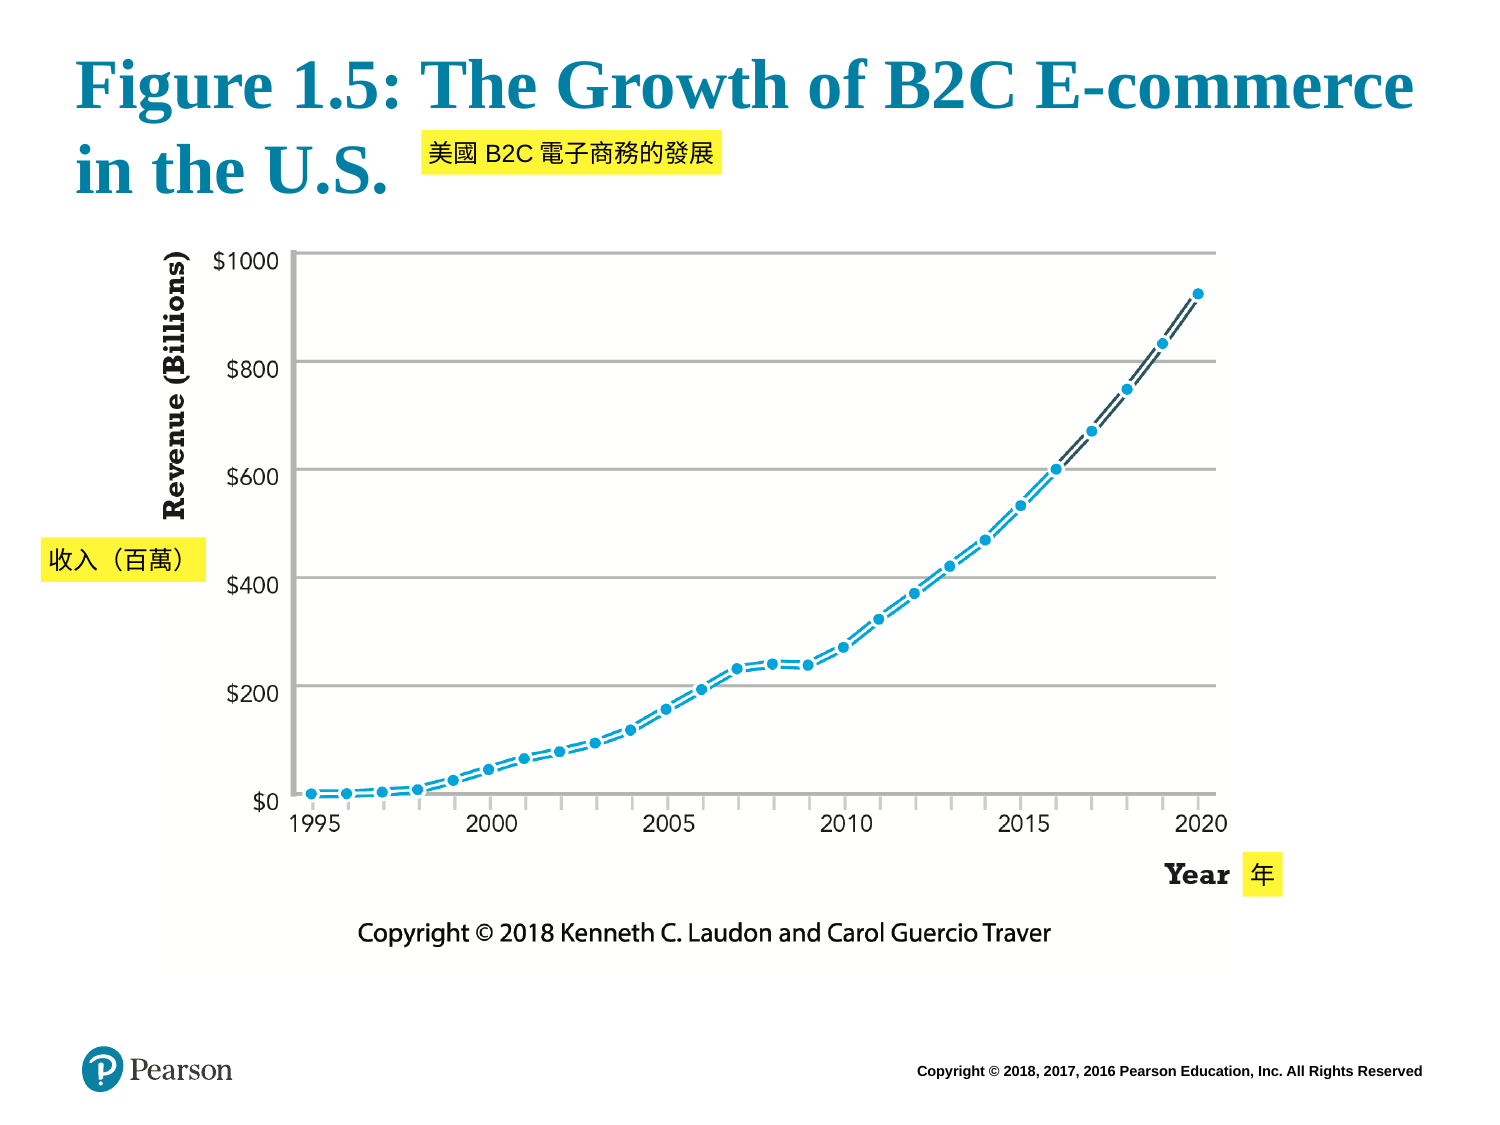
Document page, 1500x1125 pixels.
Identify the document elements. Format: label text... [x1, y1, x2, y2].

text_box 美國B2C電子商務的發展 [421, 130, 723, 175]
text_box 收入（百萬） [40, 537, 153, 582]
title Figure 1.5: The Growth of B2C E-commerce in the U.S. [75, 37, 1425, 213]
picture [158, 249, 1230, 977]
text_box 年 [1242, 851, 1283, 897]
